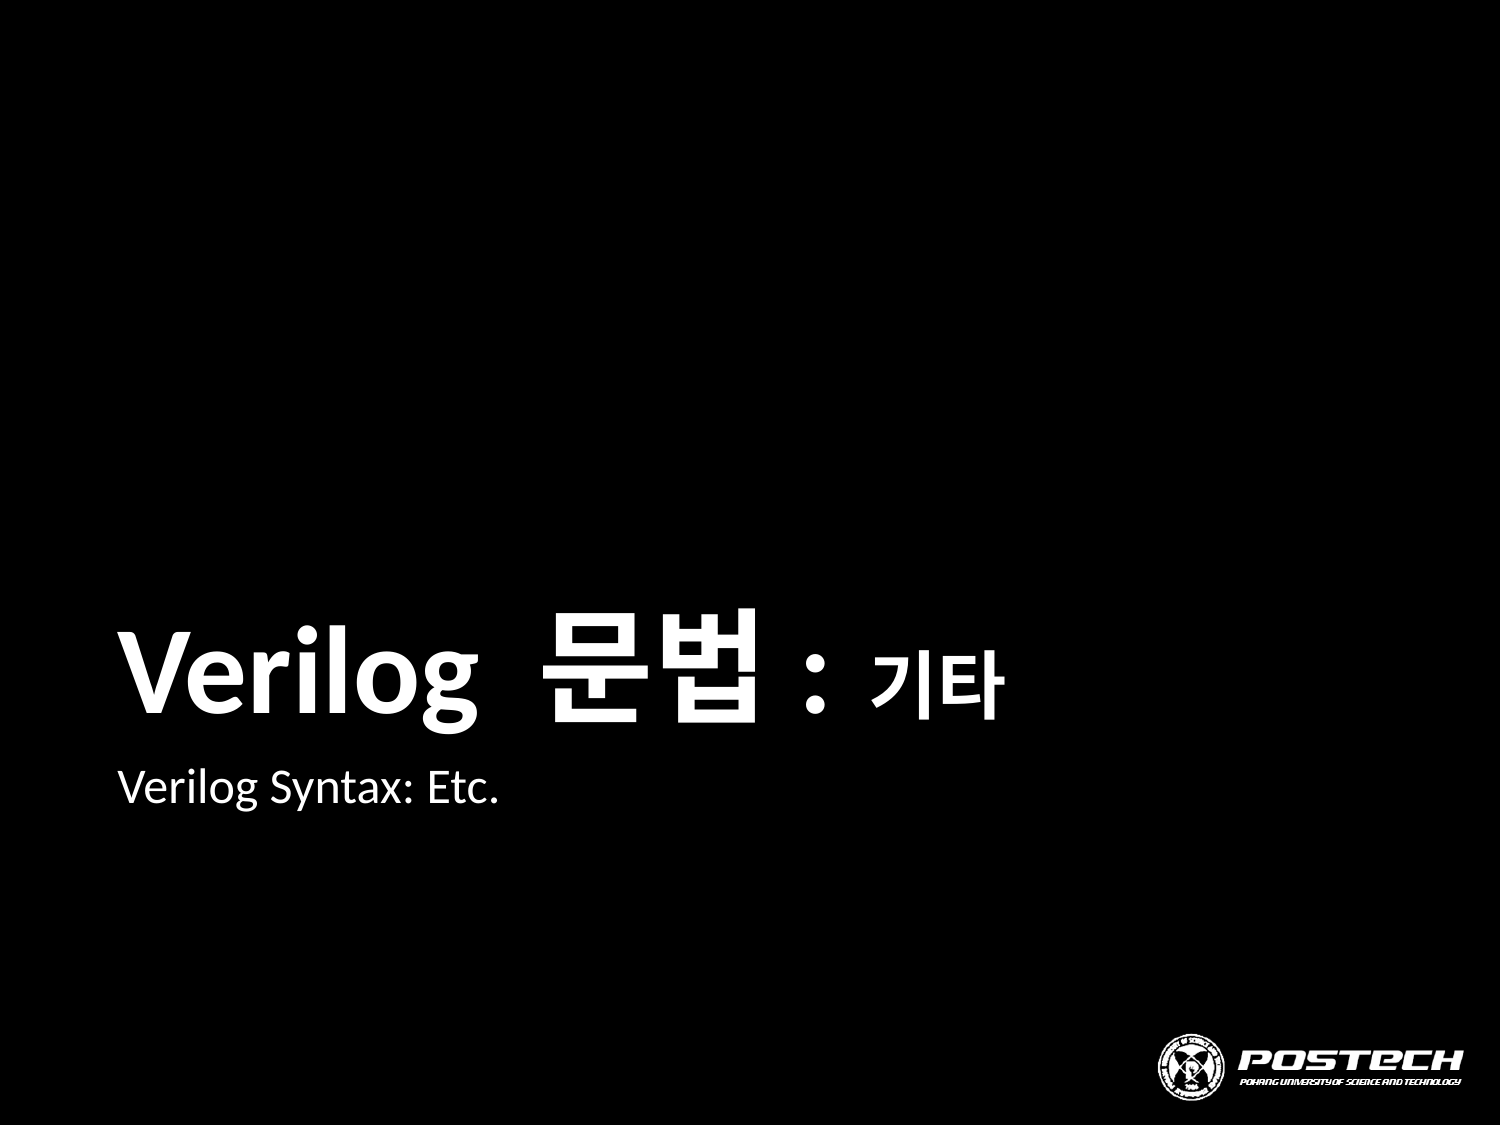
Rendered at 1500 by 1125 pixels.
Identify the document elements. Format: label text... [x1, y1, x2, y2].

picture [1225, 1050, 1474, 1096]
title Verilog 문법: 기타 [102, 280, 1397, 749]
list Verilog Syntax: Etc. [102, 752, 1397, 999]
